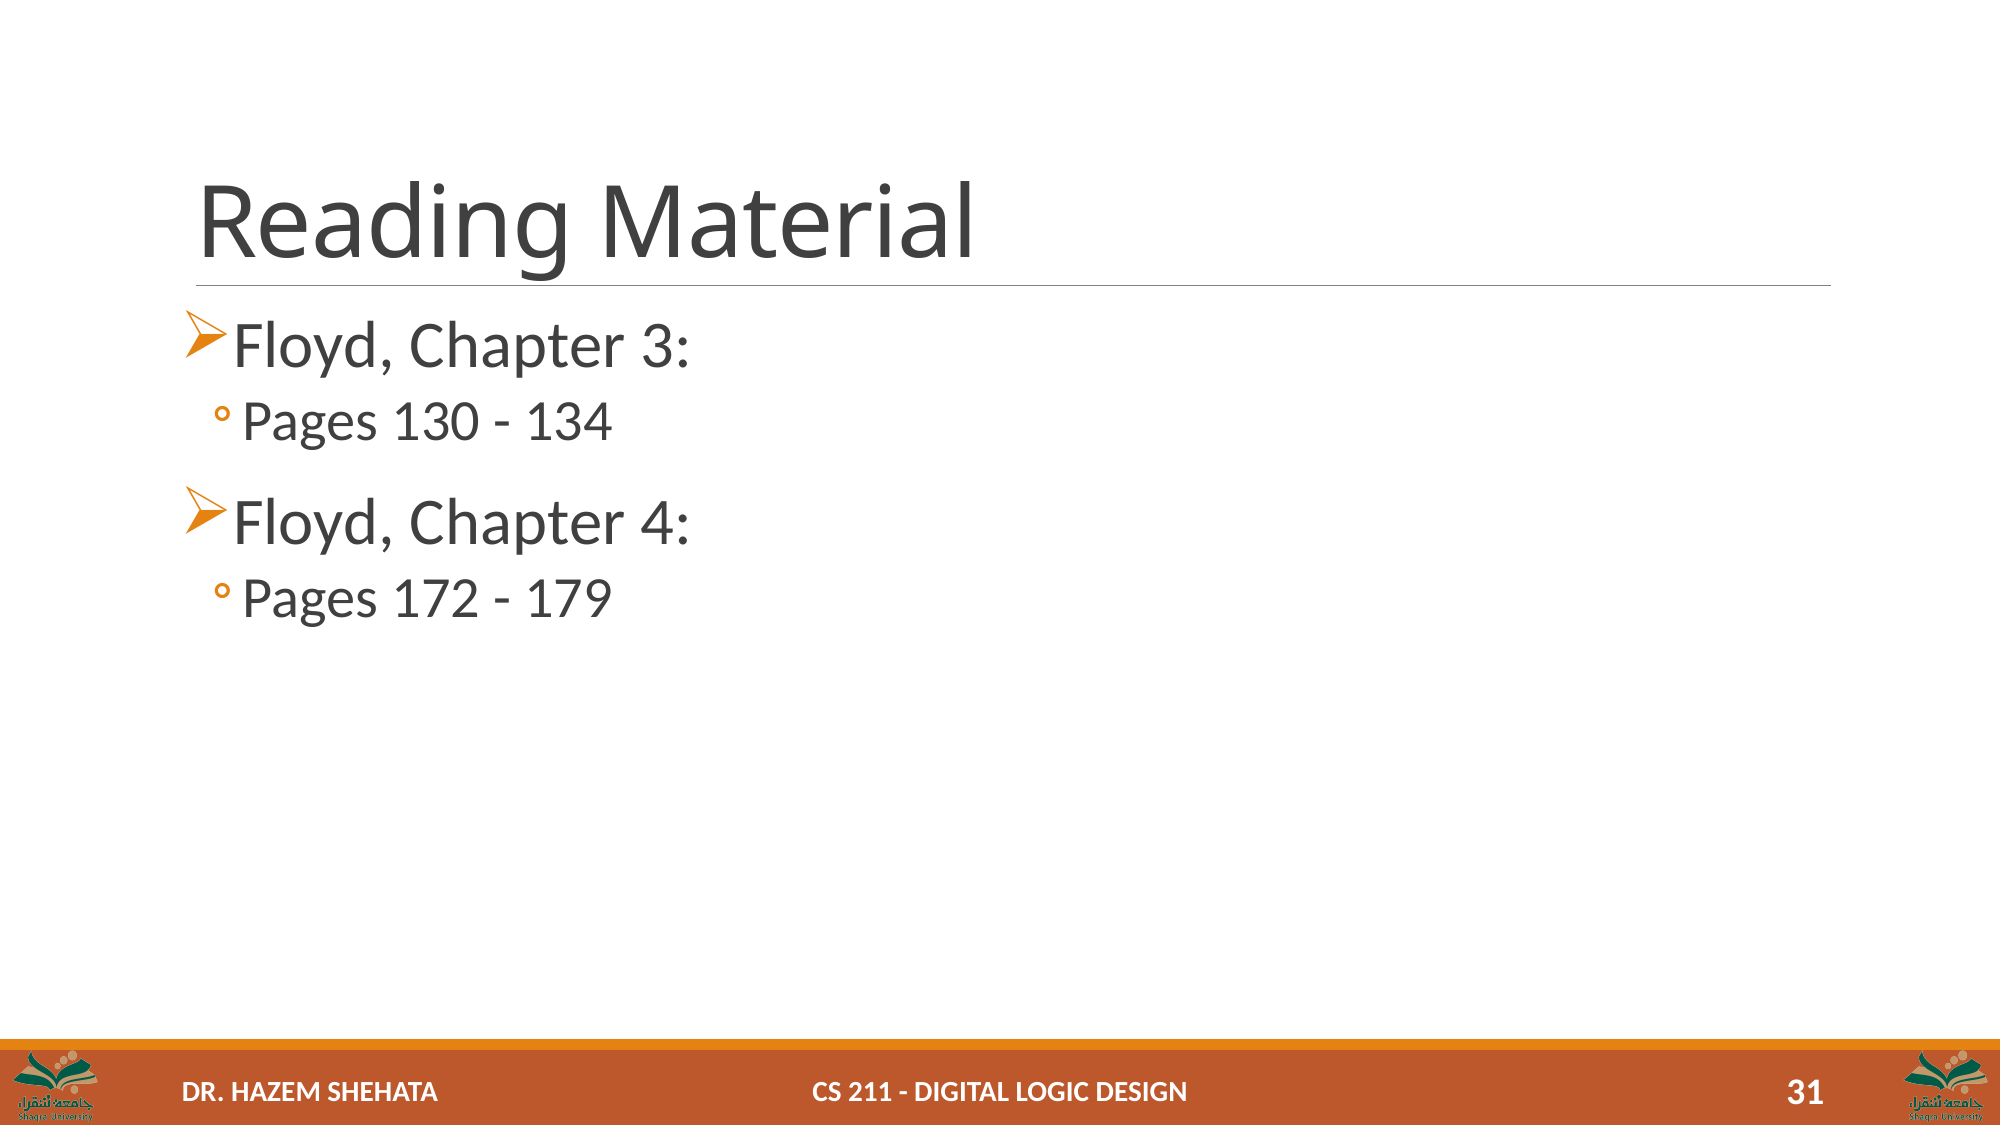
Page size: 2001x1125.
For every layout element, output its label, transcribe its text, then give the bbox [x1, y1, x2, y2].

picture [1890, 1049, 2001, 1125]
list Floyd, Chapter 3: Pages 130 - 134 Floyd, Chapter 4: Pages 172 - 179 [180, 302, 1830, 963]
footer CS 211 - Digital Logic Design [604, 1059, 1396, 1120]
slide_number 31 [1624, 1059, 1840, 1120]
title Reading Material [180, 47, 1830, 285]
picture [0, 1050, 111, 1125]
